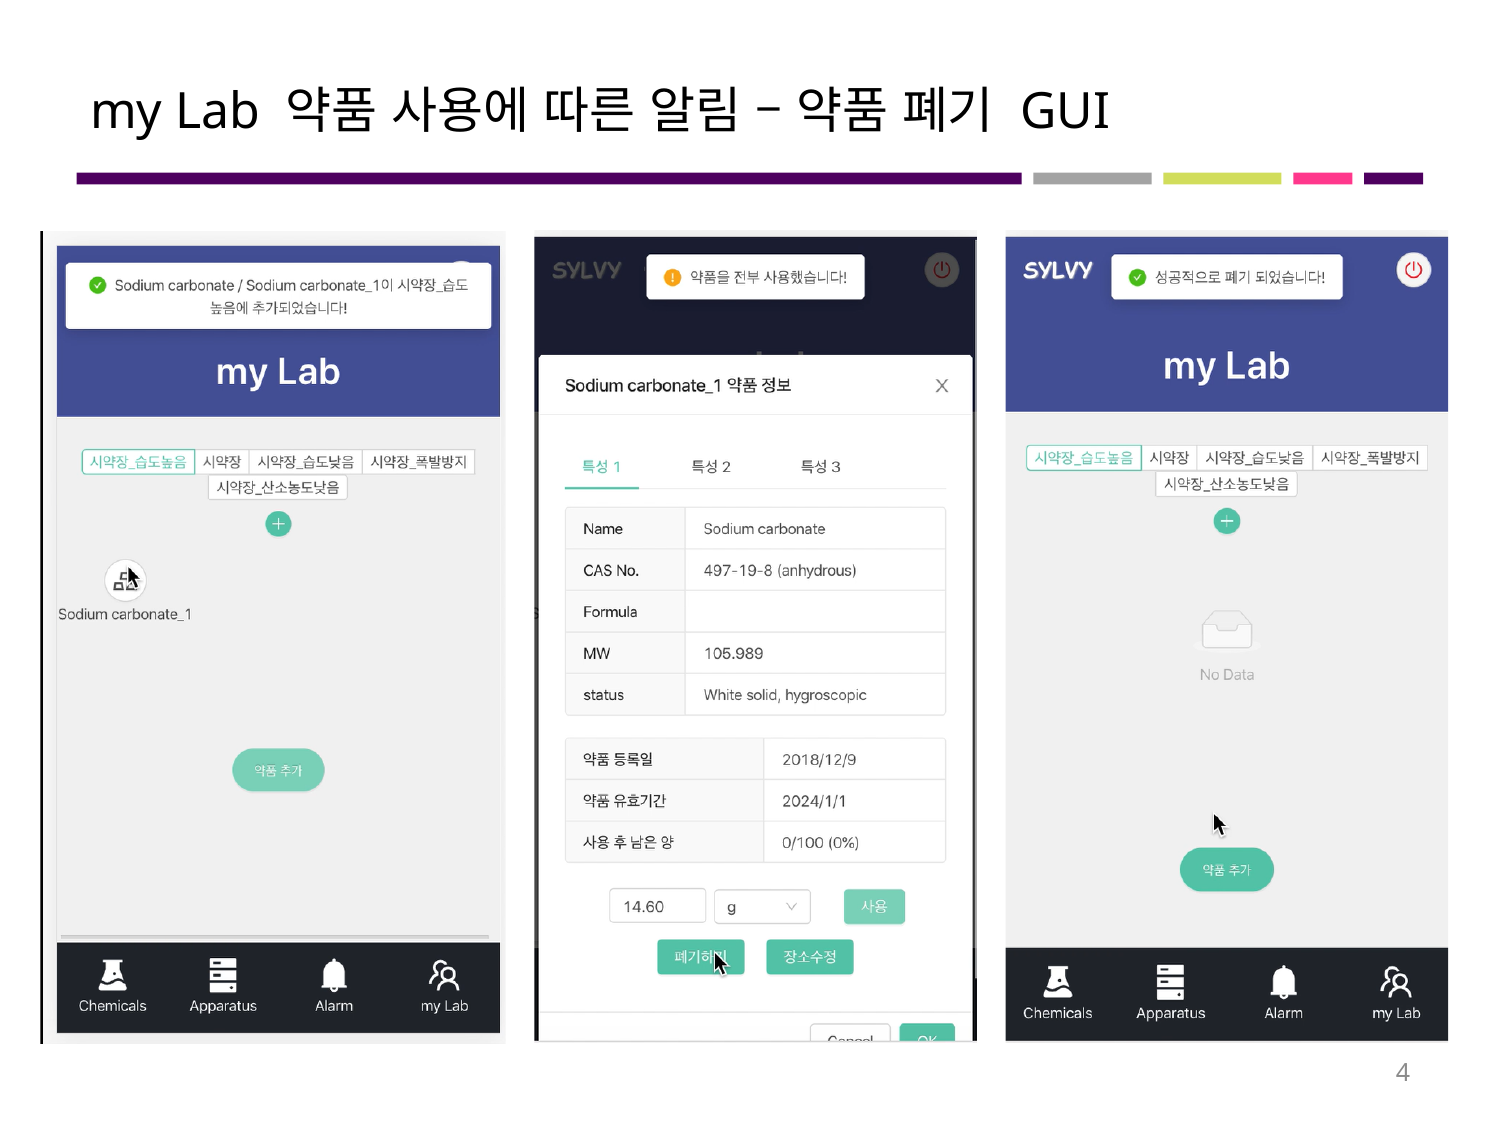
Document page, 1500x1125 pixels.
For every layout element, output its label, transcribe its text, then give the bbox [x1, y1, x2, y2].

title my Lab 약품 사용에 따른 알림 – 약품 폐기 GUI [75, 45, 1425, 173]
picture [534, 230, 978, 1043]
picture [40, 231, 506, 1044]
slide_number 4 [1074, 1052, 1425, 1104]
picture [1005, 230, 1449, 1043]
